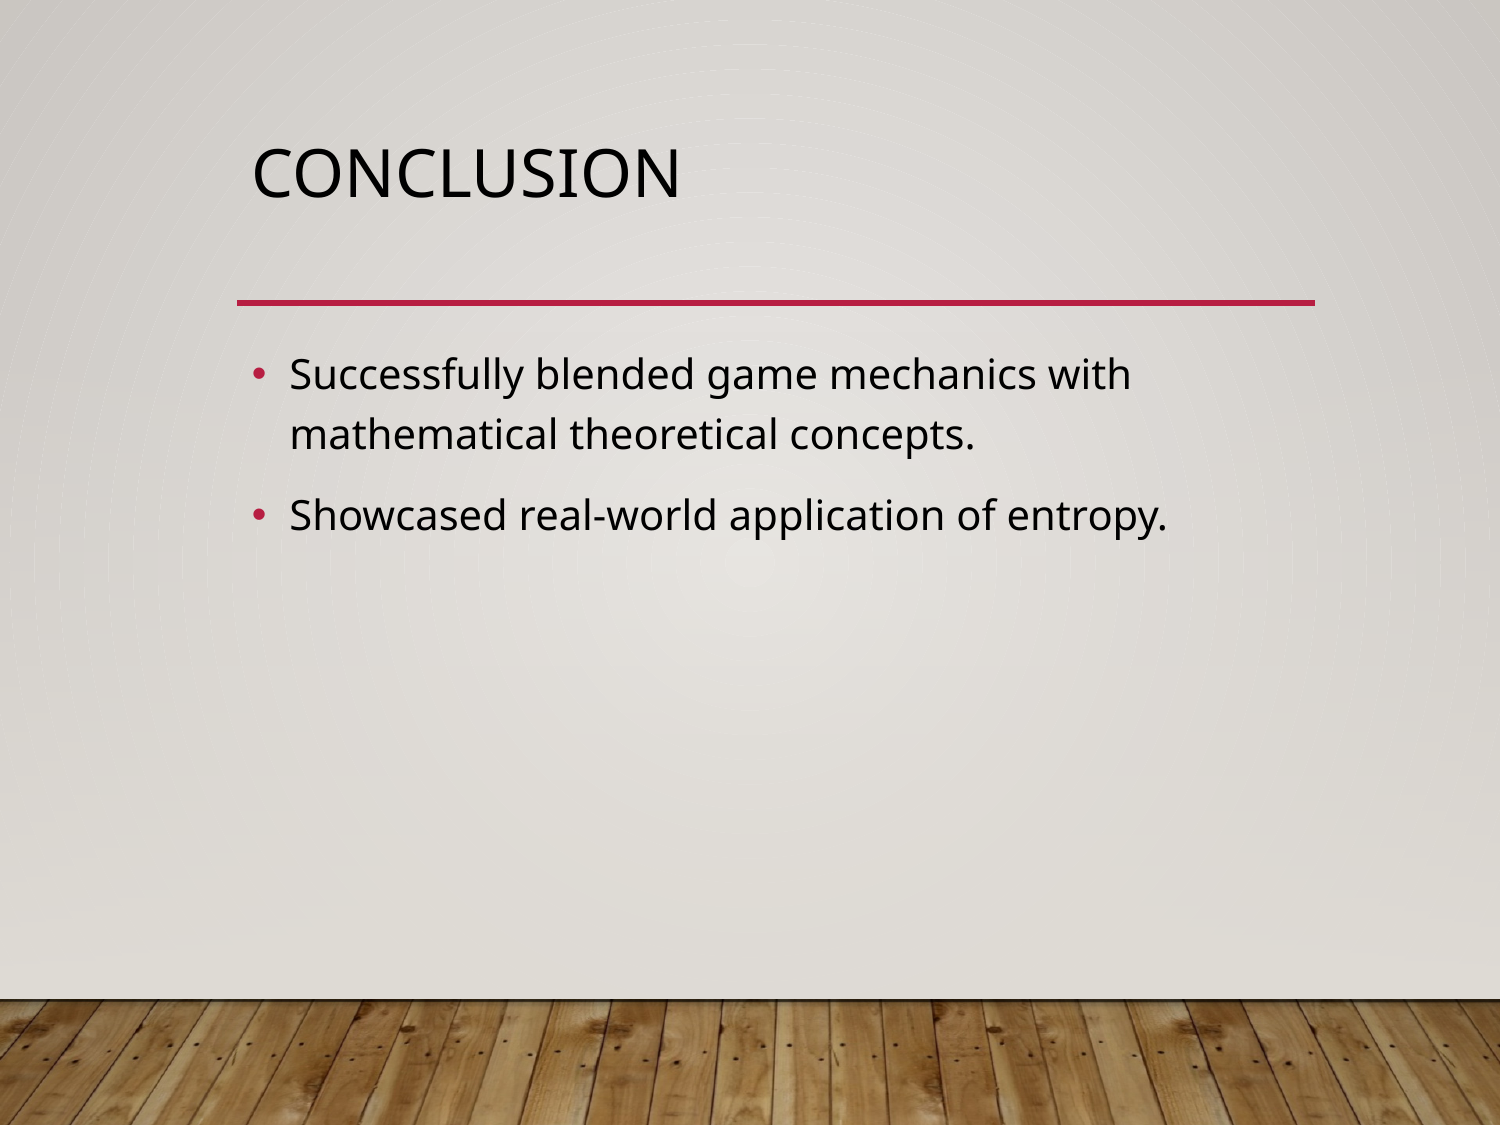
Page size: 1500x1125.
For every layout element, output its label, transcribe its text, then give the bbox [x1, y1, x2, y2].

title Conclusion [236, 131, 1315, 305]
picture [0, 999, 1500, 1125]
list Successfully blended game mechanics with mathematical theoretical concepts. Showcased real-world application of entropy. [236, 330, 1315, 897]
